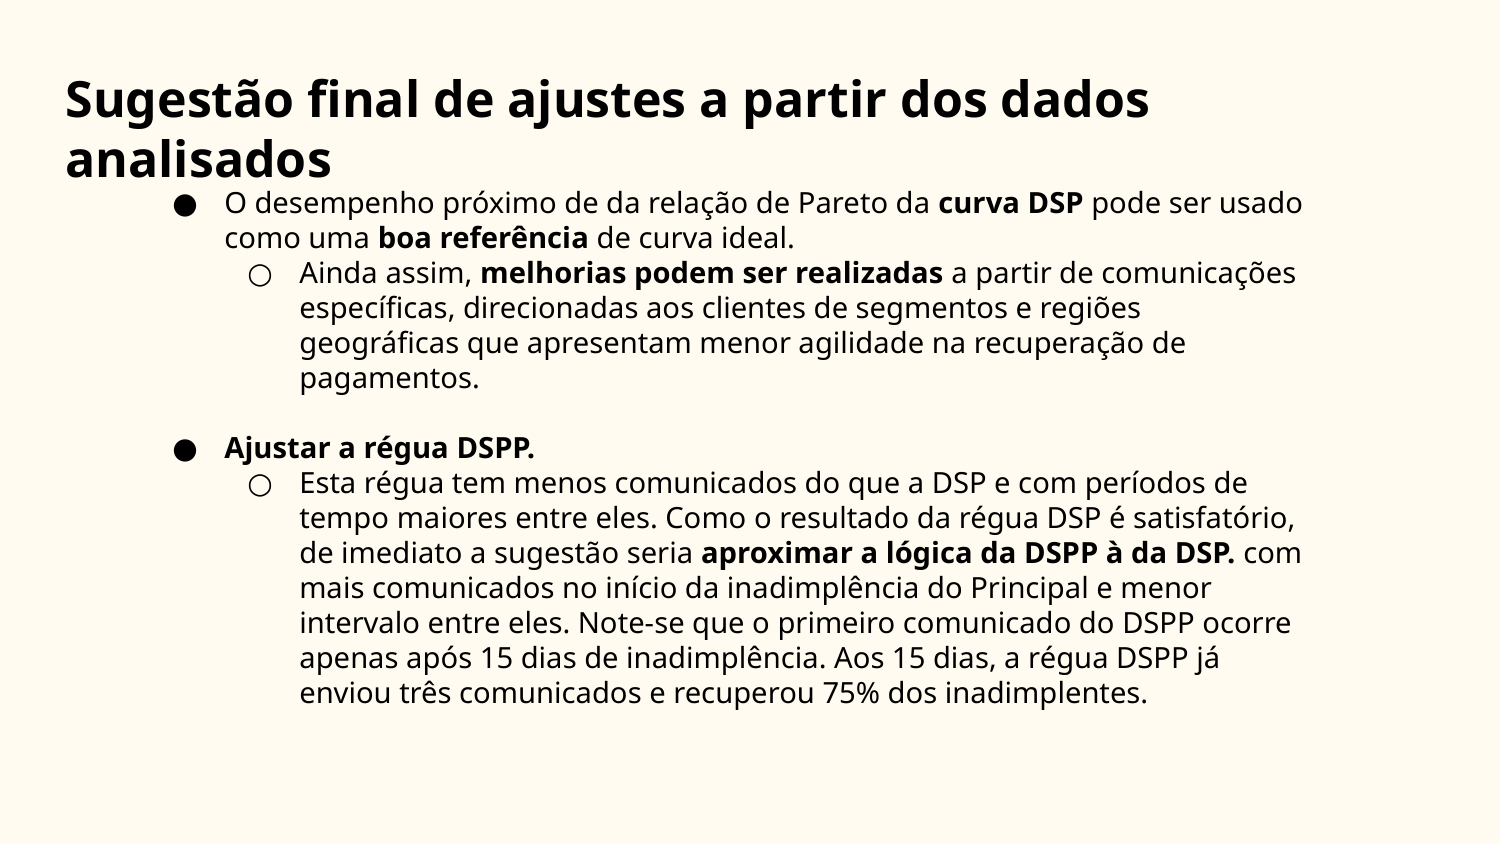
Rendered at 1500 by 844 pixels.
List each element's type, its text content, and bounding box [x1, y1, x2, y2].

text_box Sugestão final de ajustes a partir dos dados analisados [50, 52, 1338, 203]
text_box O desempenho próximo de da relação de Pareto da curva DSP pode ser usado como uma boa referência de curva ideal. Ainda assim, melhorias podem ser realizadas a partir de comunicações específicas, direcionadas aos clientes de segmentos e regiões geográficas que apresentam menor agilidade na recuperação de pagamentos. Ajustar a régua DSPP. Esta régua tem menos comunicados do que a DSP e com períodos de tempo maiores entre eles. Como o resultado da régua DSP é satisfatório, de imediato a sugestão seria aproximar a lógica da DSPP à da DSP. com mais comunicados no início da inadimplência do Principal e menor intervalo entre eles. Note-se que o primeiro comunicado do DSPP ocorre apenas após 15 dias de inadimplência. Aos 15 dias, a régua DSPP já enviou três comunicados e recuperou 75% dos inadimplentes. [134, 203, 1324, 765]
